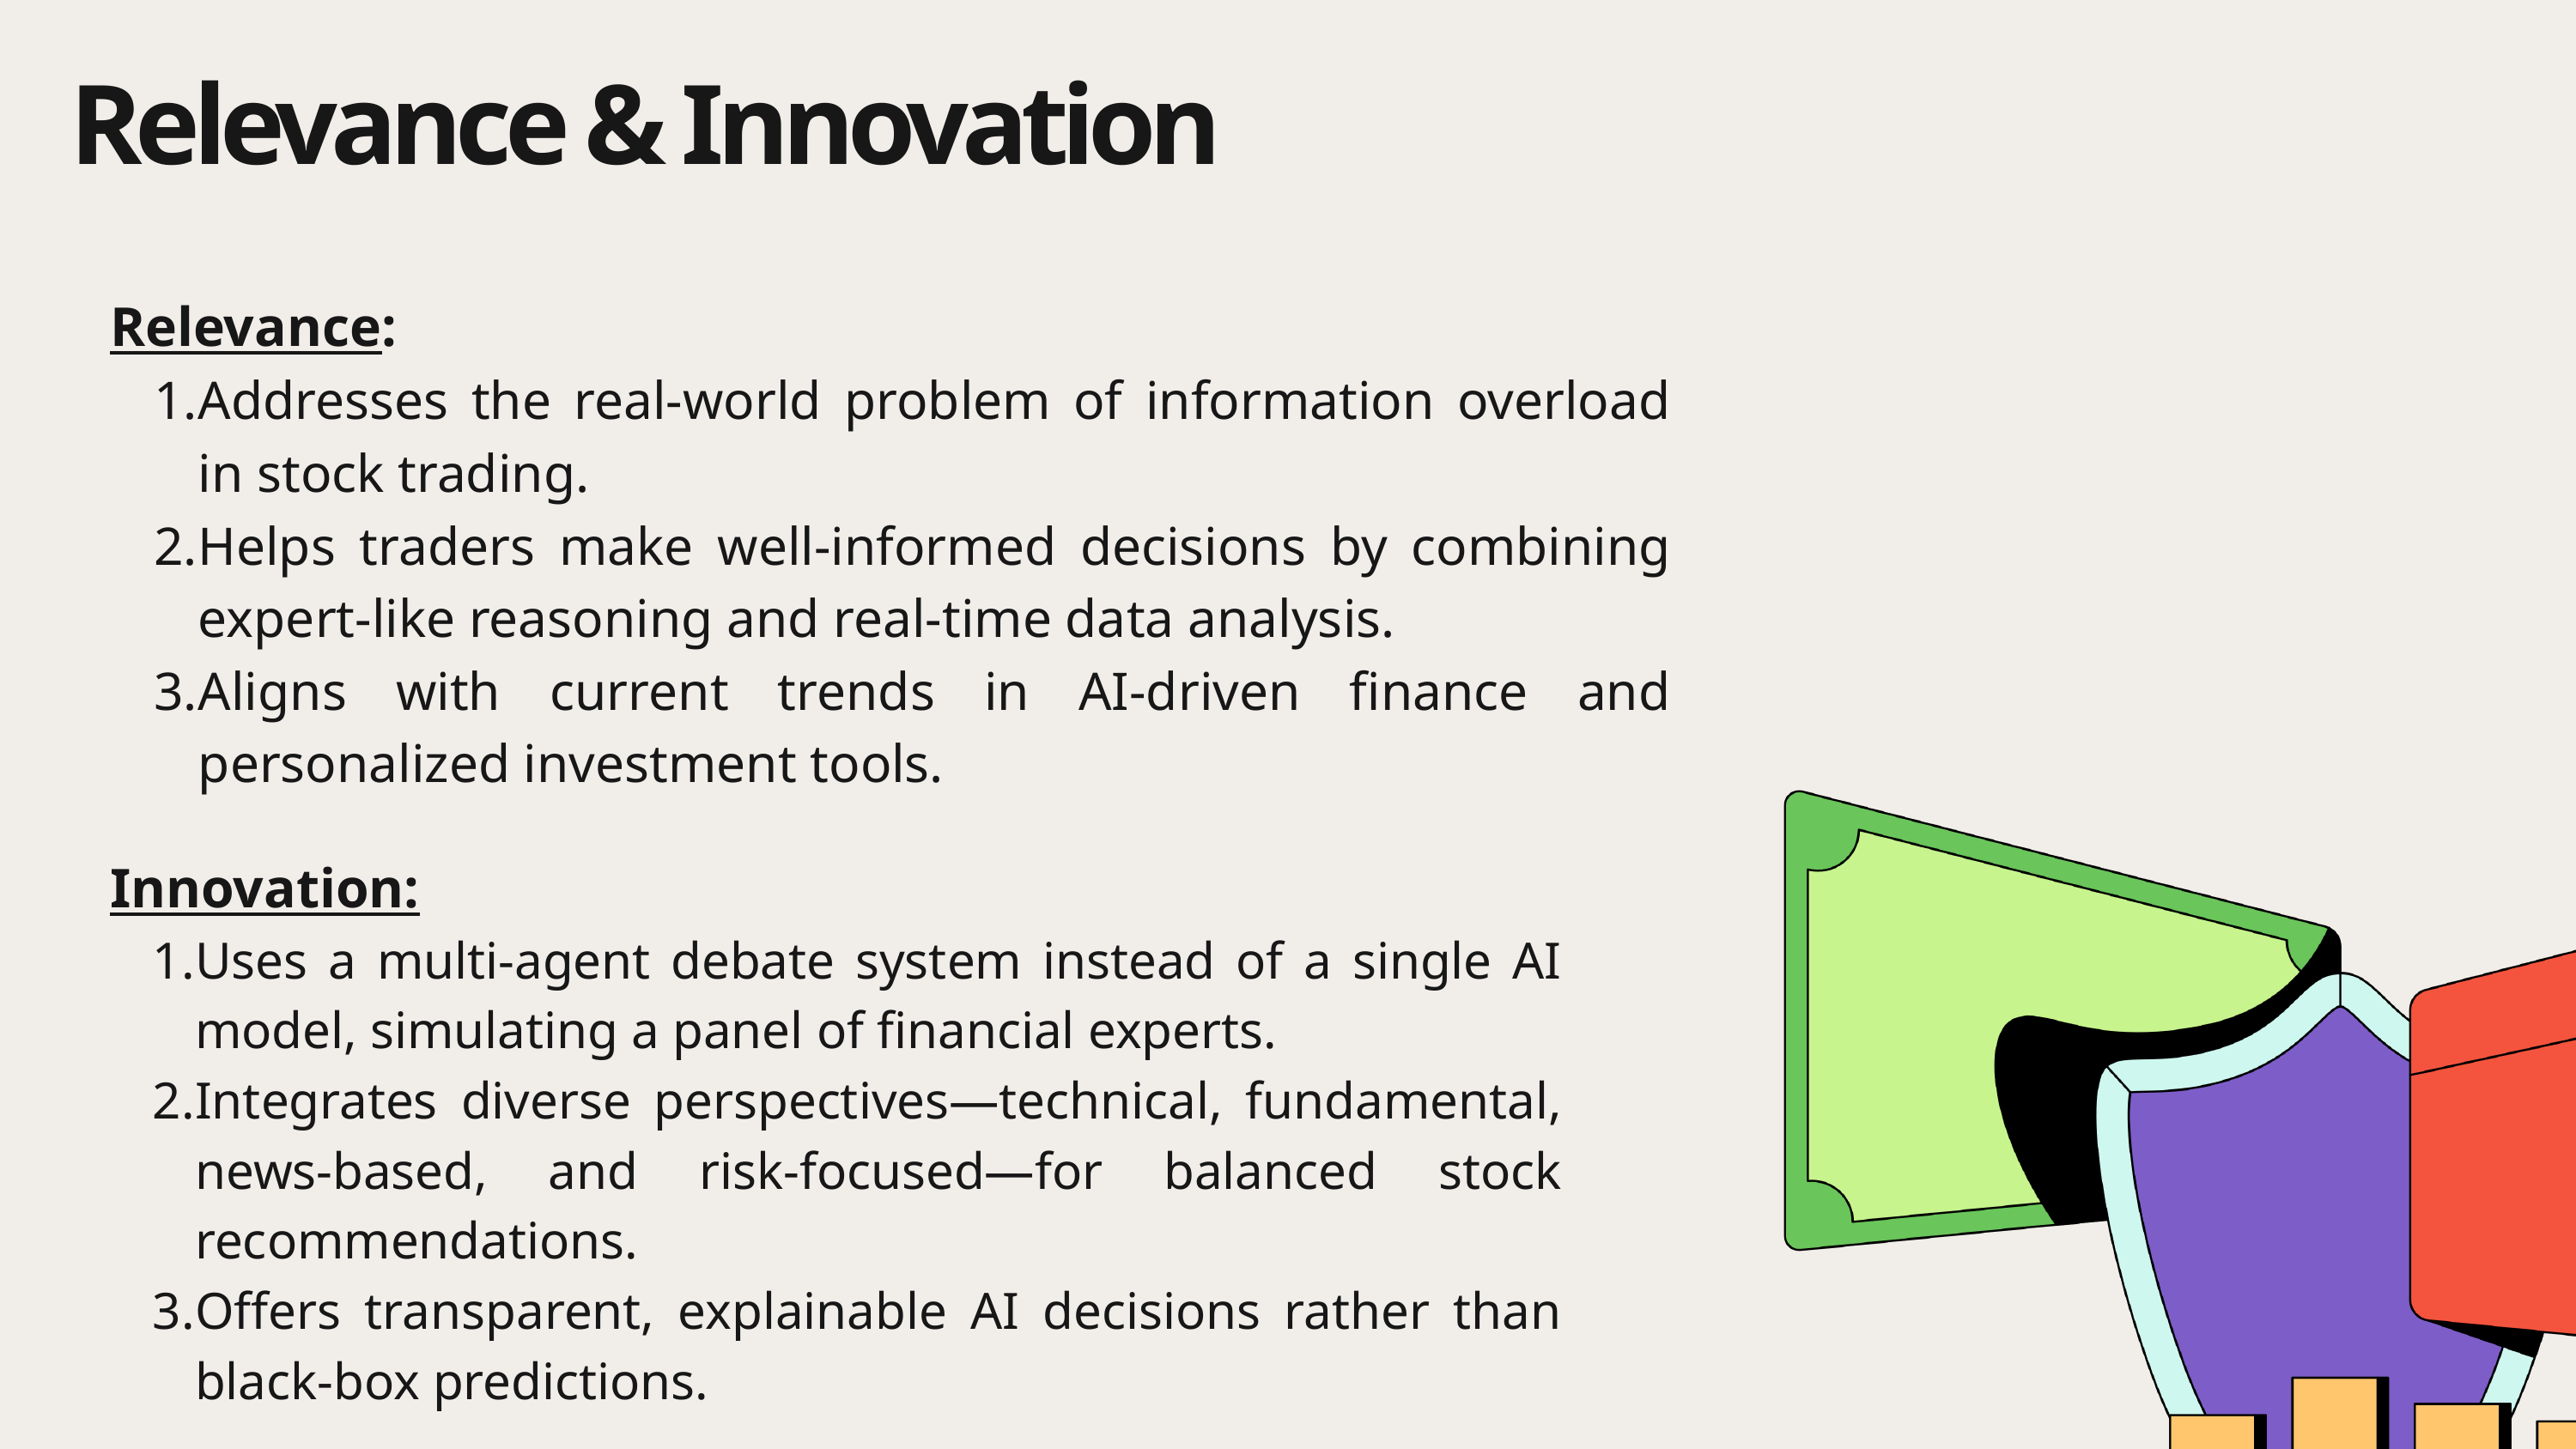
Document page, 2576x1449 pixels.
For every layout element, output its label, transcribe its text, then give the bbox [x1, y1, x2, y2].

text_box [1783, 789, 2576, 1449]
text_box Relevance: Addresses the real-world problem of information overload in stock trading. Helps traders make well-informed decisions by combining expert-like reasoning and real-time data analysis. Aligns with current trends in AI-driven finance and personalized investment tools. [110, 282, 1673, 793]
text_box Relevance & Innovation [70, 78, 1257, 187]
text_box Innovation: Uses a multi-agent debate system instead of a single AI model, simulating a panel of financial experts. Integrates diverse perspectives—technical, fundamental, news-based, and risk-focused—for balanced stock recommendations. Offers transparent, explainable AI decisions rather than black-box predictions. [110, 843, 1562, 1410]
